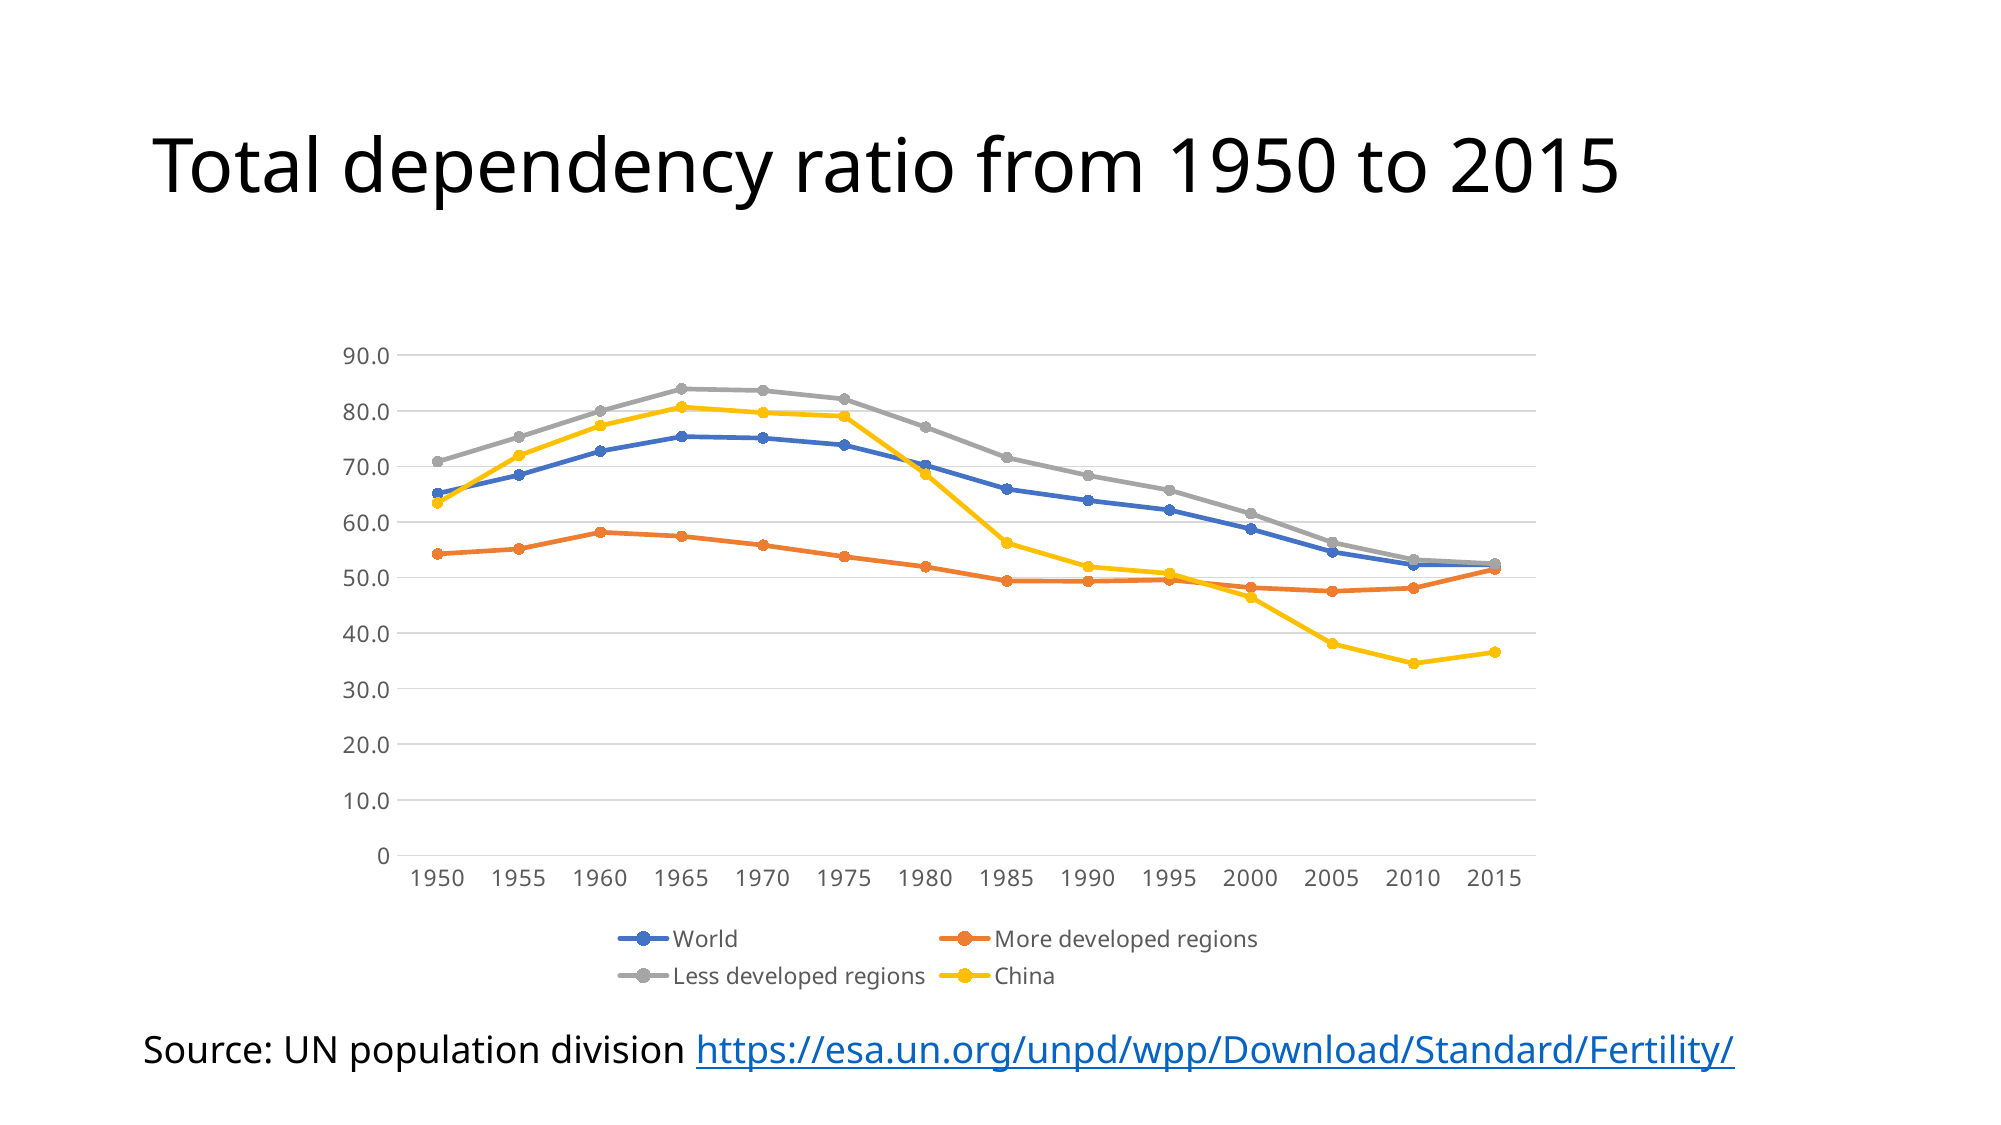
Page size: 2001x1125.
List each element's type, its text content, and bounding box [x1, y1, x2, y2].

title Total dependency ratio from 1950 to 2015 [137, 59, 1863, 278]
text_box Source: UN population division https://esa.un.org/unpd/wpp/Download/Standard/Fertility/ [128, 1018, 1750, 1125]
chart [317, 326, 1561, 998]
